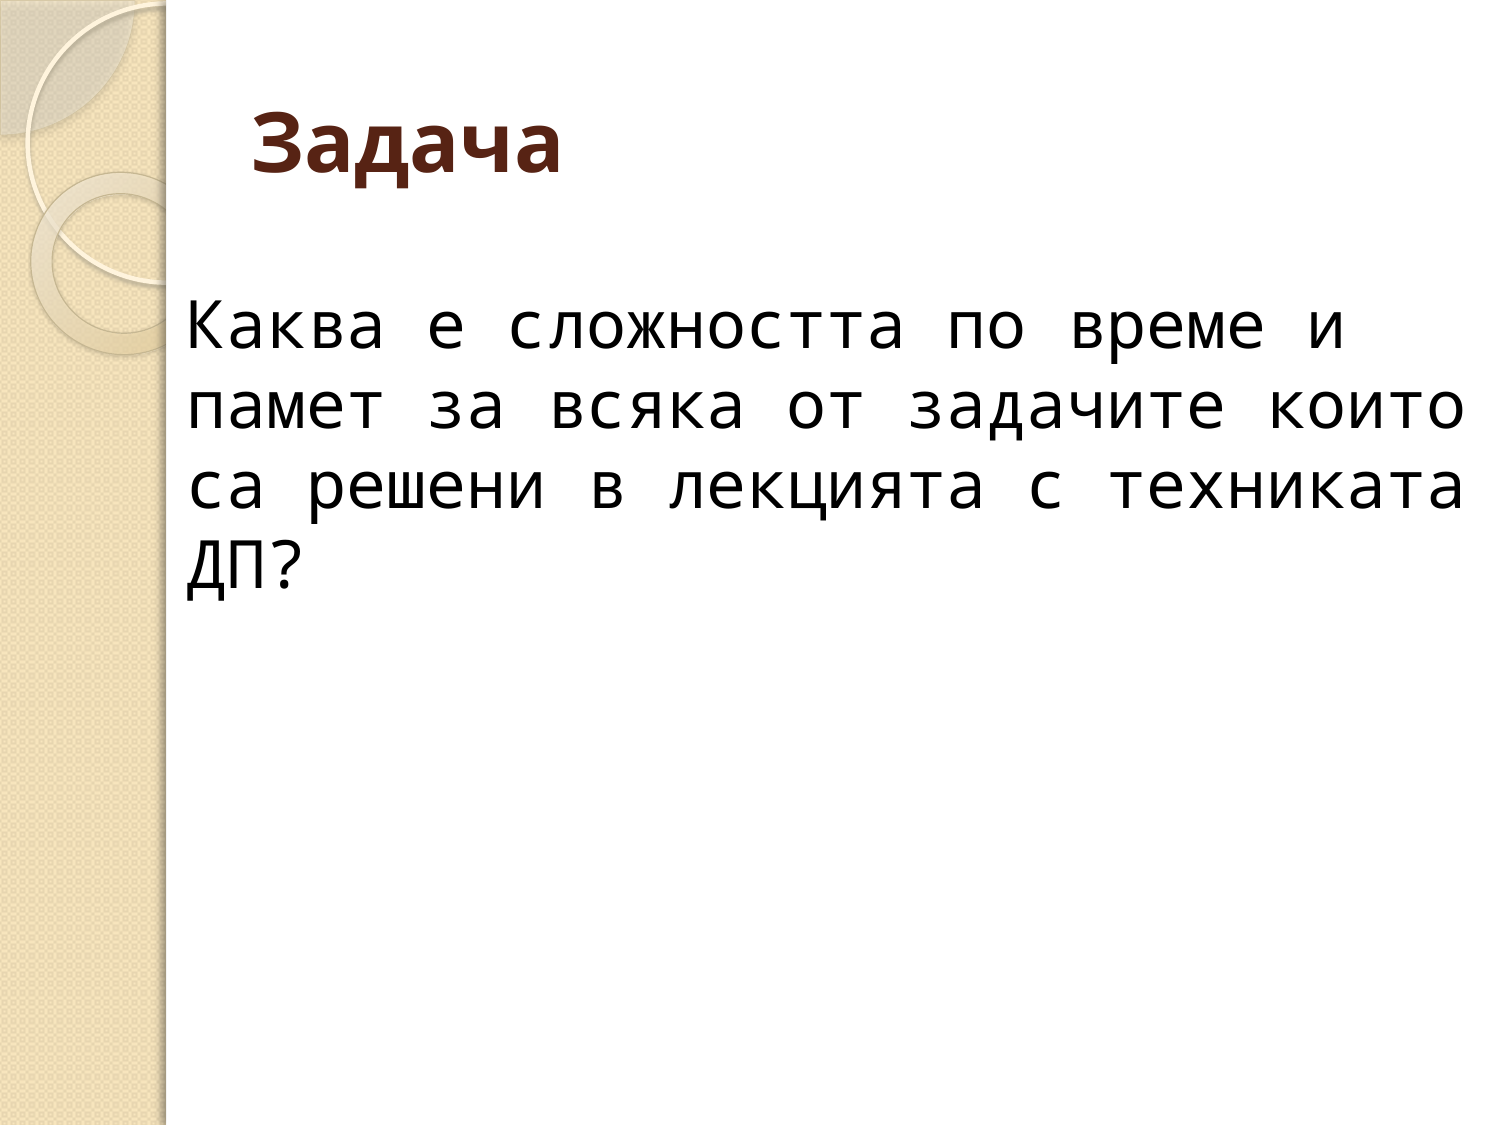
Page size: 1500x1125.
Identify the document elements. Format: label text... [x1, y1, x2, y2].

list Каква е сложността по време и памет за всяка от задачите които са решени в лекцията с техниката ДП? [171, 274, 1483, 1094]
title Задача [235, 45, 1466, 233]
